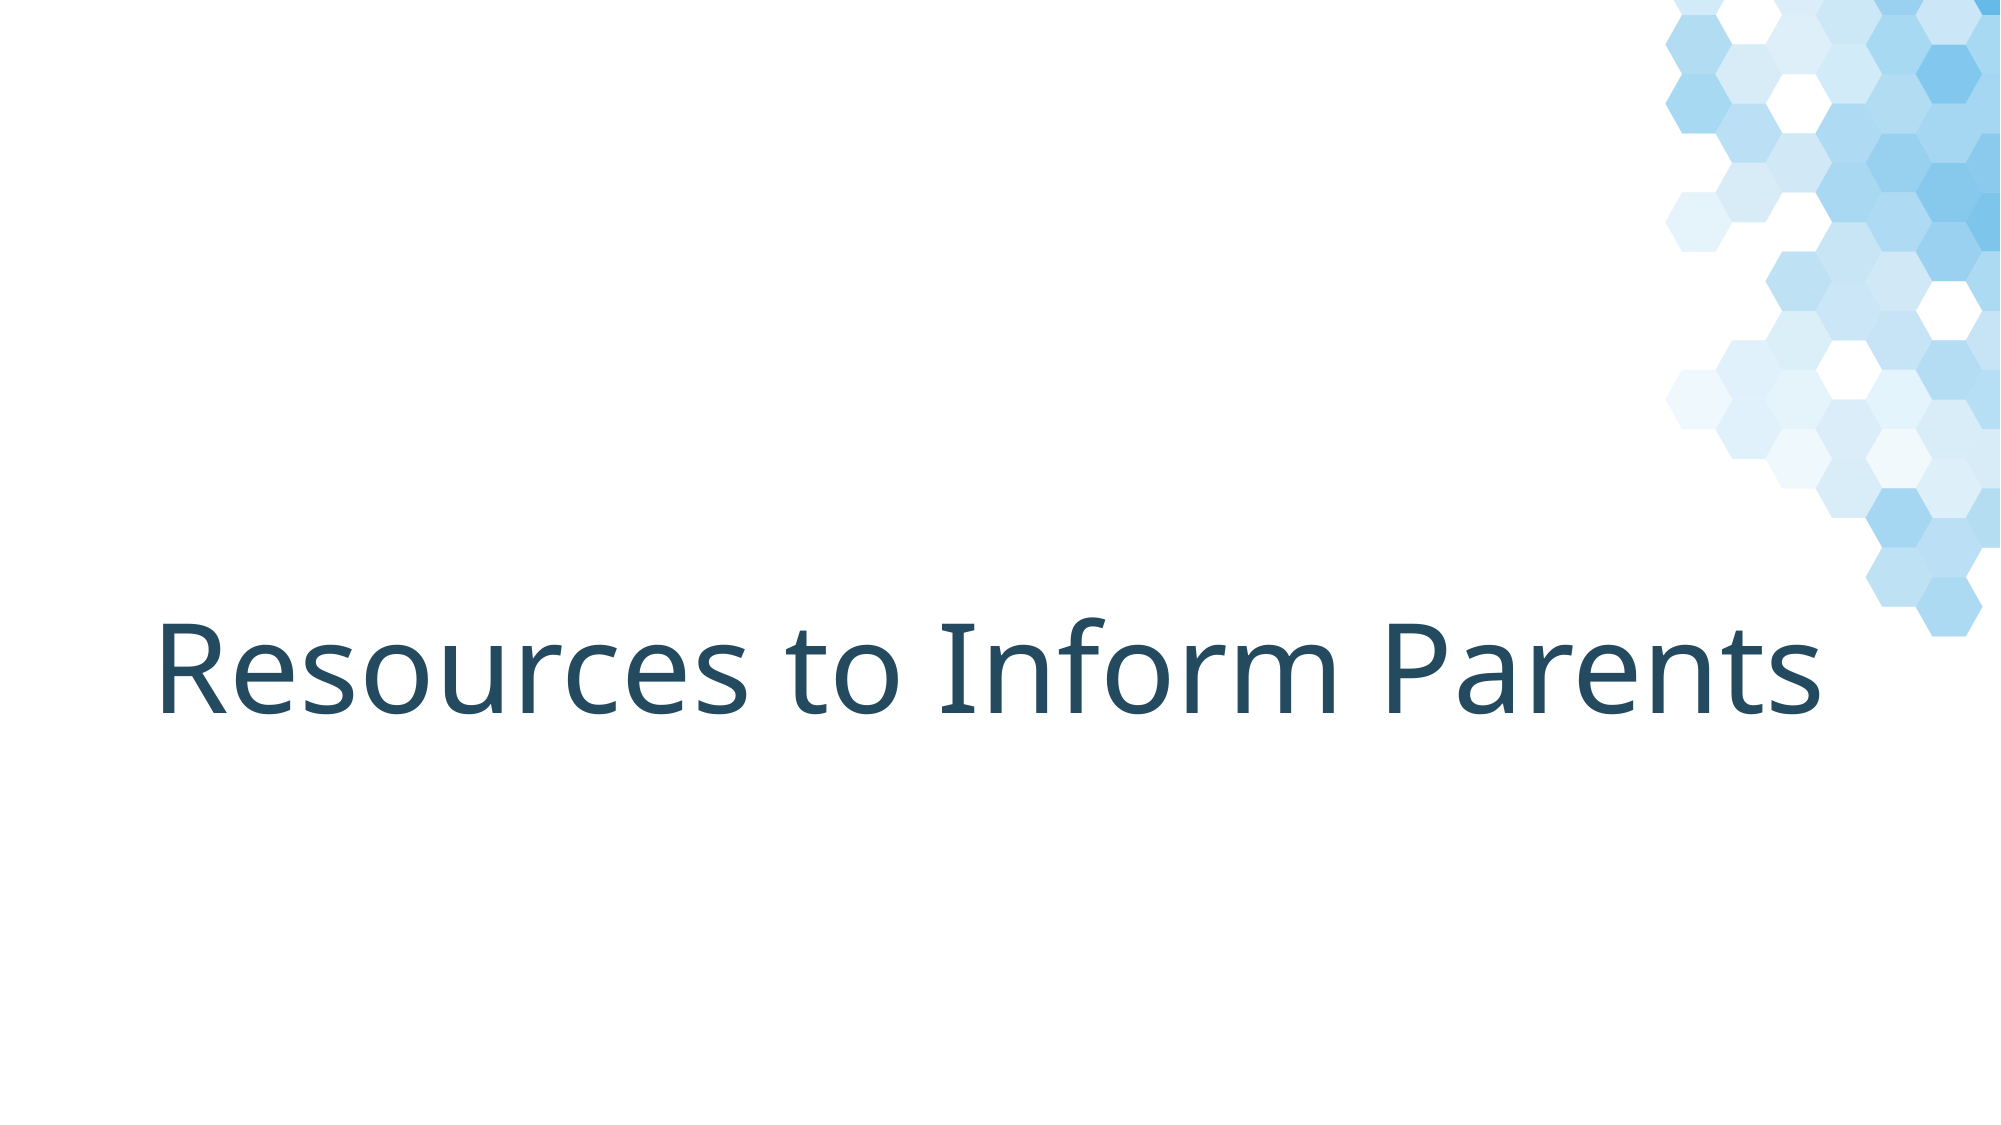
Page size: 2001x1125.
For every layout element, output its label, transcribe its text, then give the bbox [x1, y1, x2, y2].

picture [1559, 0, 2000, 668]
title Resources to Inform Parents [136, 280, 1862, 749]
